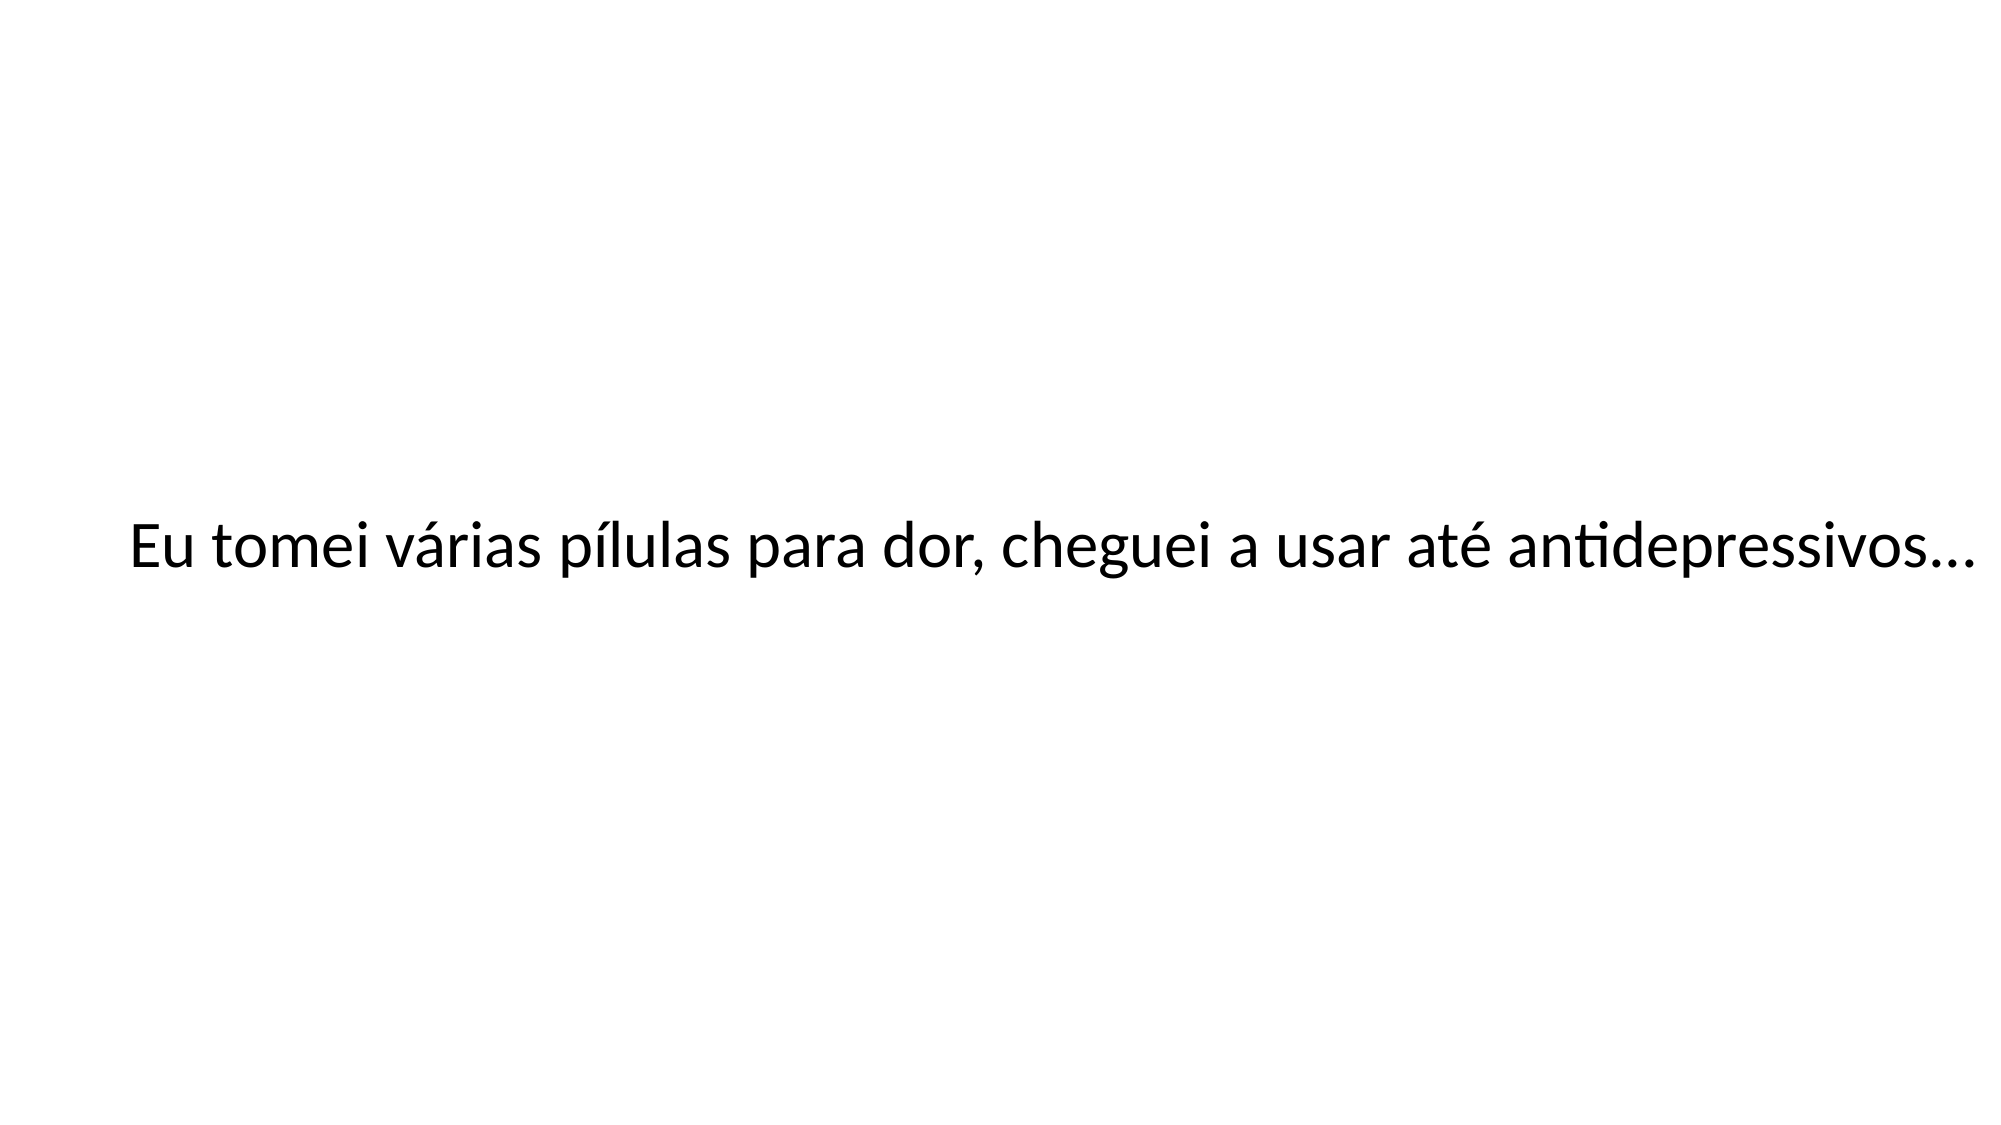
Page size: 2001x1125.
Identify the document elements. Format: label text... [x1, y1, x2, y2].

list Eu tomei várias pílulas para dor, cheguei a usar até antidepressivos... [114, 502, 2000, 724]
